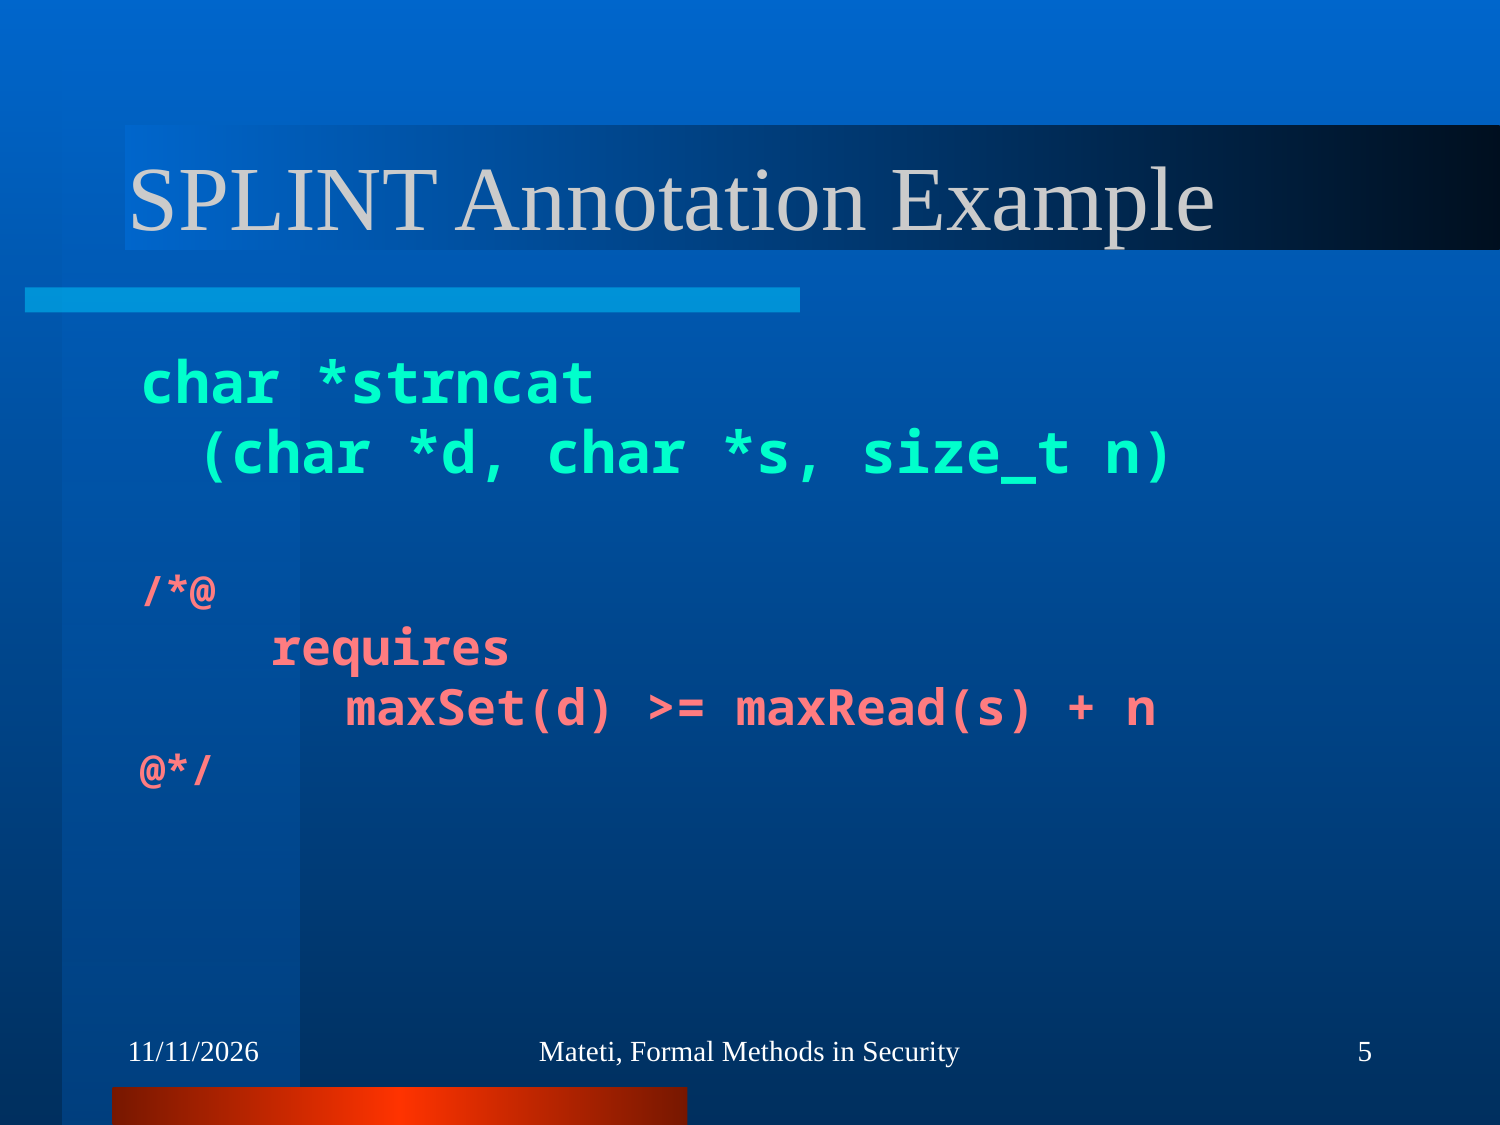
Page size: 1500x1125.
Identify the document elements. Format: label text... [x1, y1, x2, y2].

slide_number 5 [1074, 1013, 1388, 1088]
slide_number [112, 1012, 426, 1088]
list char *strncat (char *d, char *s, size_t n) /*@ requires maxSet(d) >= maxRead(s) + n @*/ [124, 337, 1401, 1013]
title SPLINT Annotation Example [112, 99, 1388, 288]
footer Mateti, Formal Methods in Security [512, 1013, 988, 1088]
